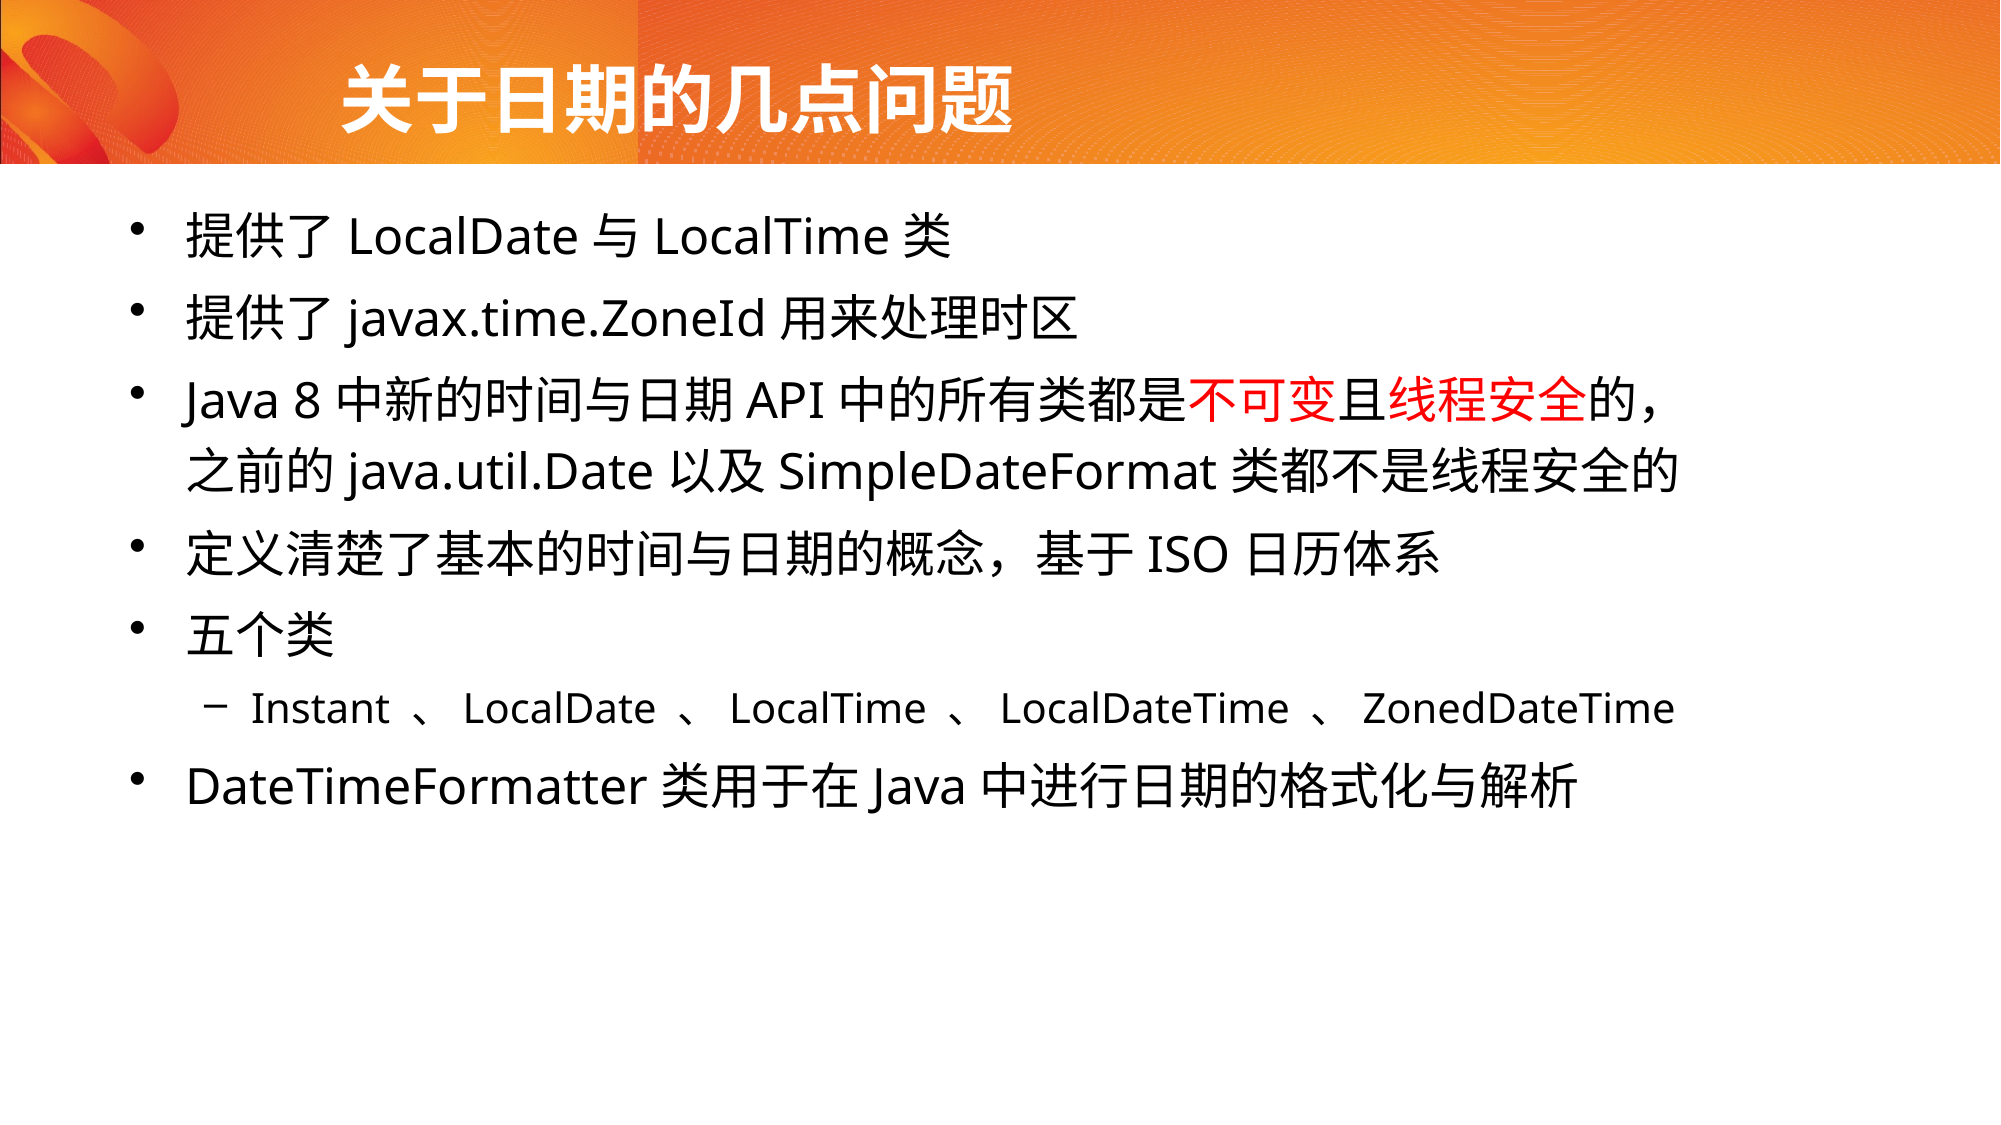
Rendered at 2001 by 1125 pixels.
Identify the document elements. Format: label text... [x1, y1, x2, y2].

list 提供了LocalDate与LocalTime类 提供了javax.time.ZoneId用来处理时区 Java 8中新的时间与日期API中的所有类都是不可变且线程安全的，之前的java.util.Date以及SimpleDateFormat类都不是线程安全的 定义清楚了基本的时间与日期的概念，基于ISO日历体系 五个类 Instant 、LocalDate 、LocalTime 、LocalDateTime 、ZonedDateTime DateTimeFormatter类用于在Java中进行日期的格式化与解析 [114, 184, 1721, 976]
picture [0, 0, 2000, 164]
title 关于日期的几点问题 [324, 45, 1675, 184]
